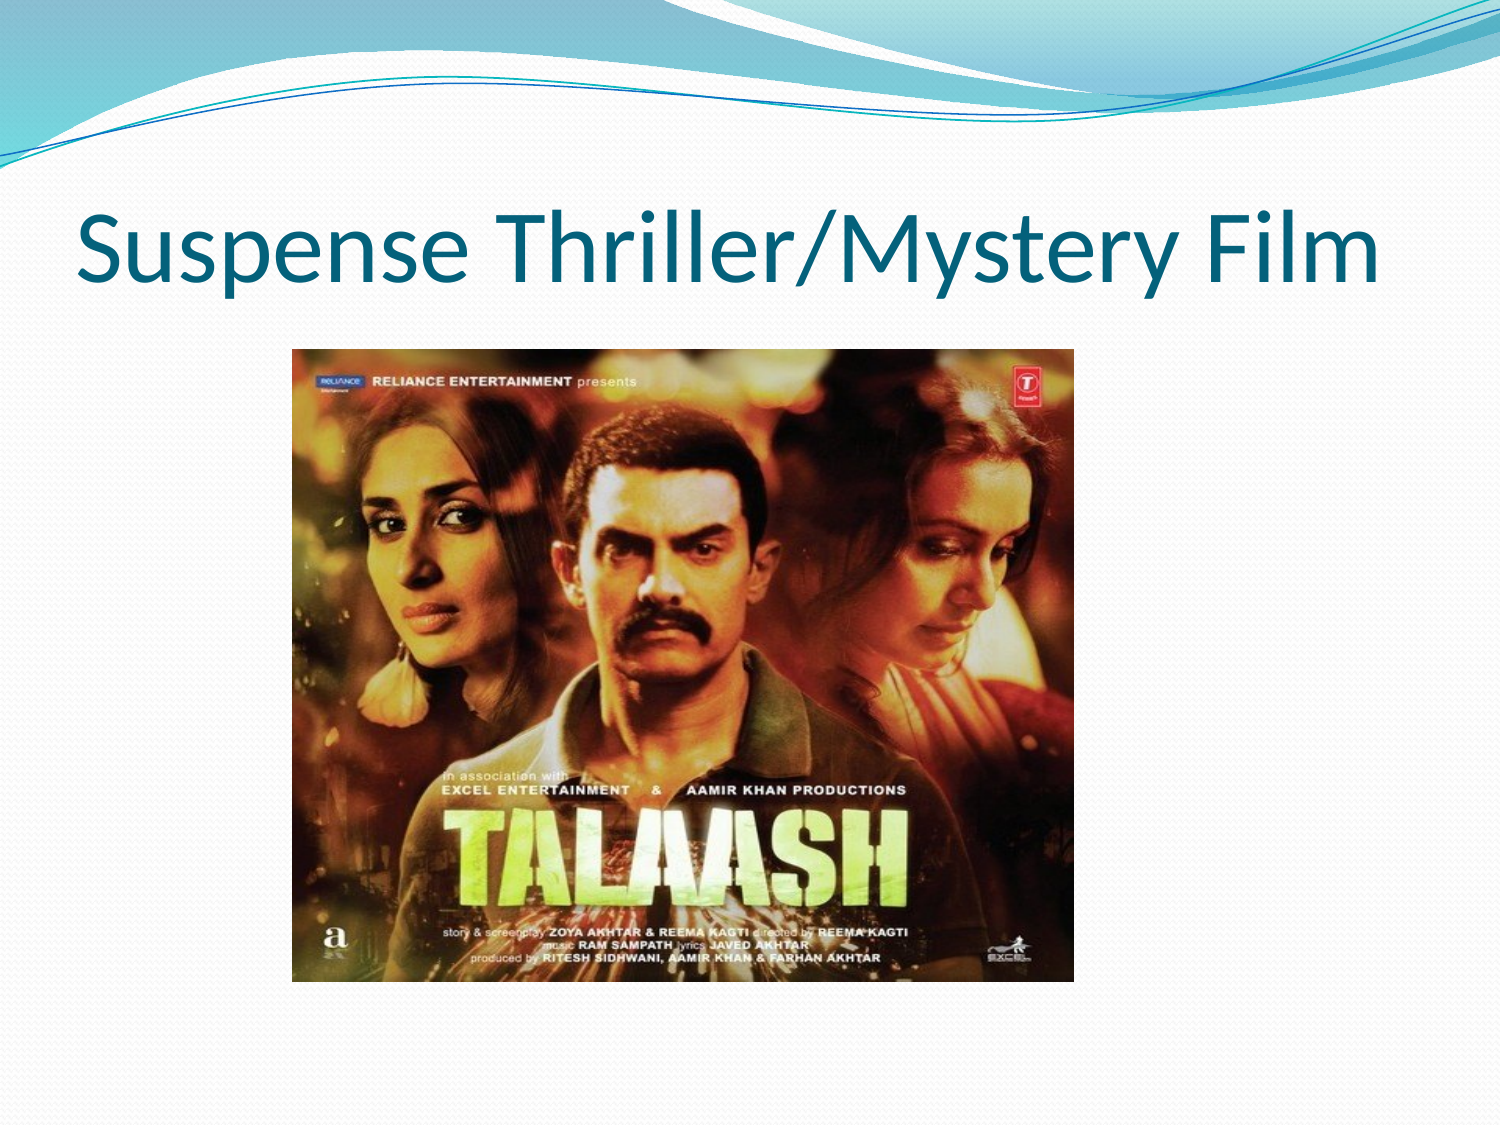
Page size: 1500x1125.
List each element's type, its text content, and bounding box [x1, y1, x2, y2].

title Suspense Thriller/Mystery Film [75, 115, 1425, 303]
picture [292, 349, 1074, 982]
